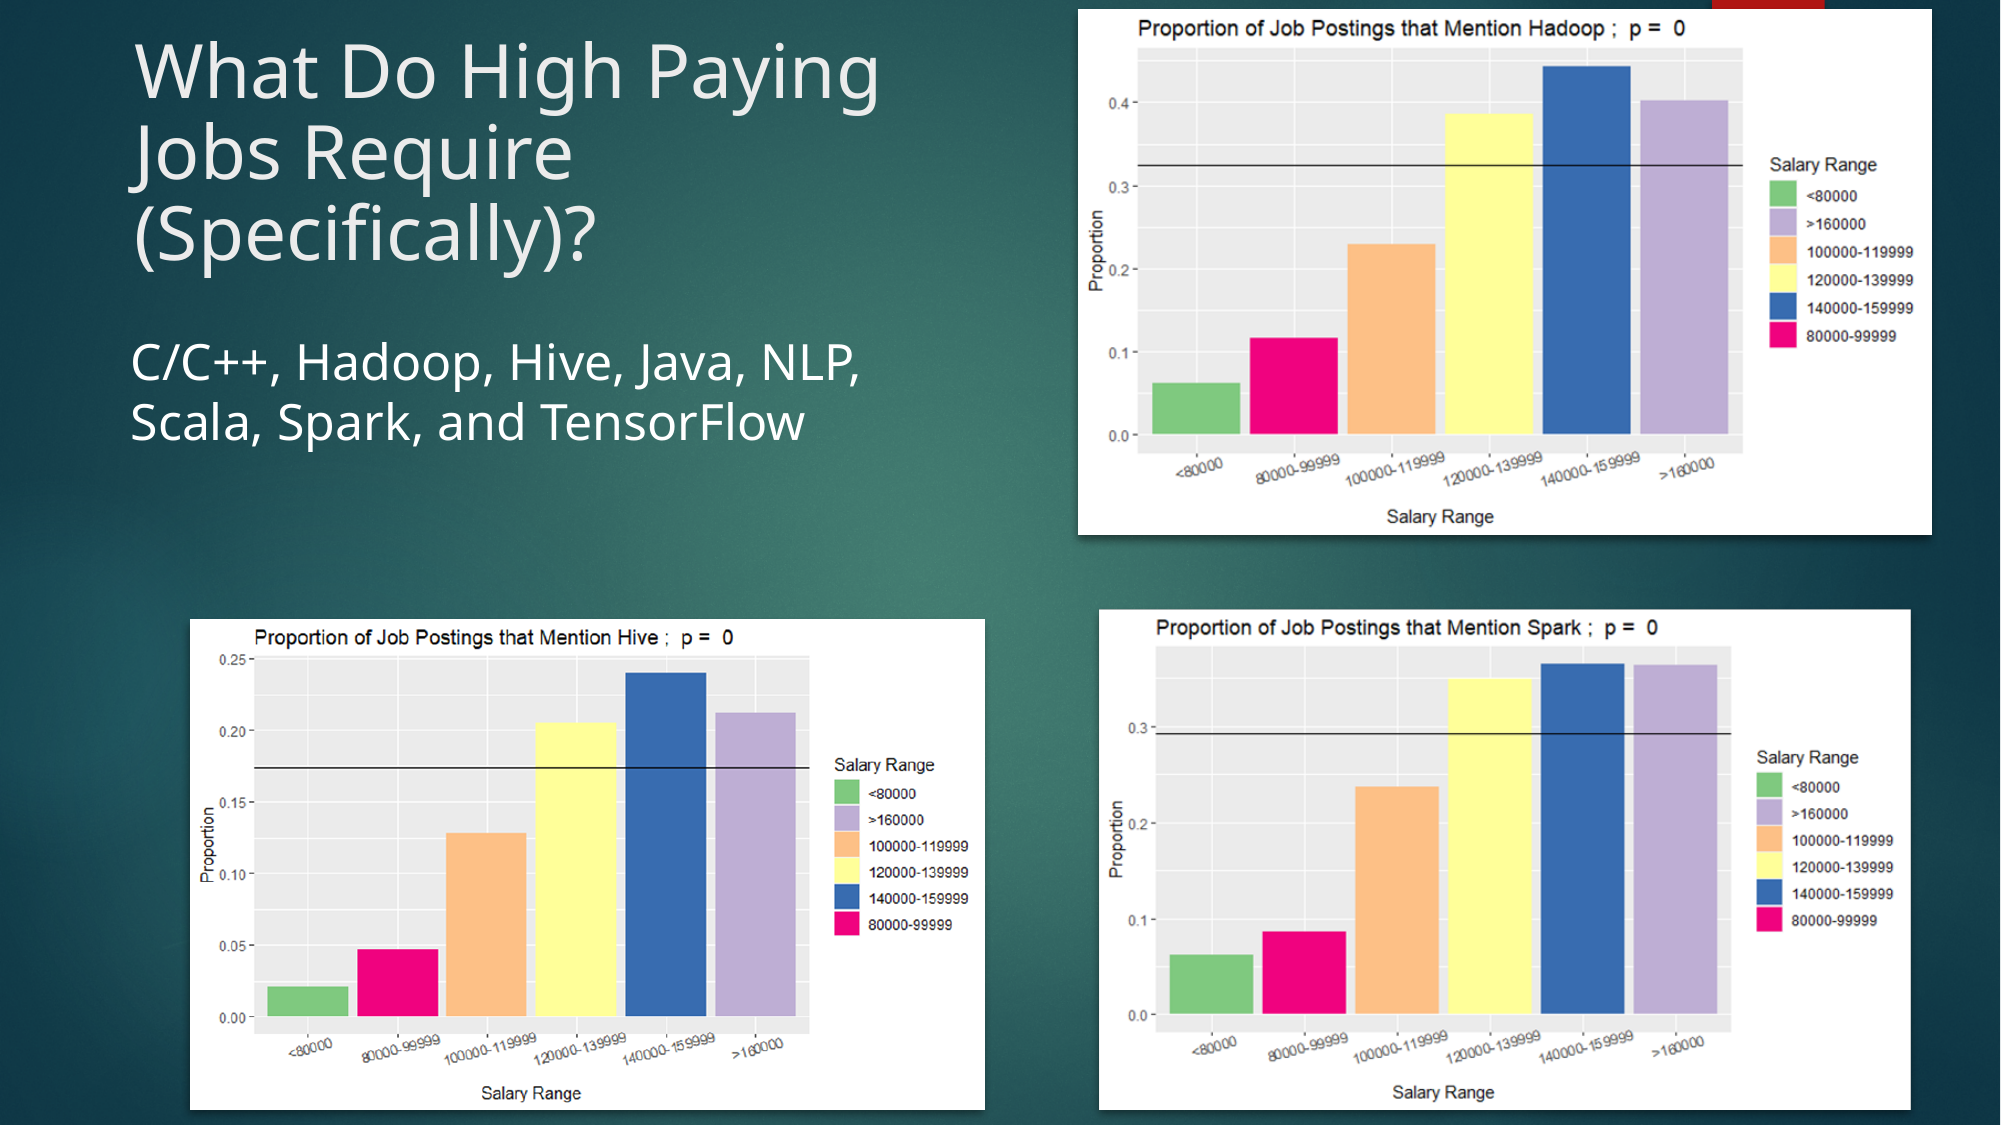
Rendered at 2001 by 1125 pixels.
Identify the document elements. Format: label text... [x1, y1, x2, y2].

text_box C/C++, Hadoop, Hive, Java, NLP, Scala, Spark, and TensorFlow [115, 322, 938, 579]
title What Do High Paying Jobs Require (Specifically)? [119, 26, 909, 299]
picture [1078, 0, 1932, 1125]
picture [0, 437, 985, 1125]
